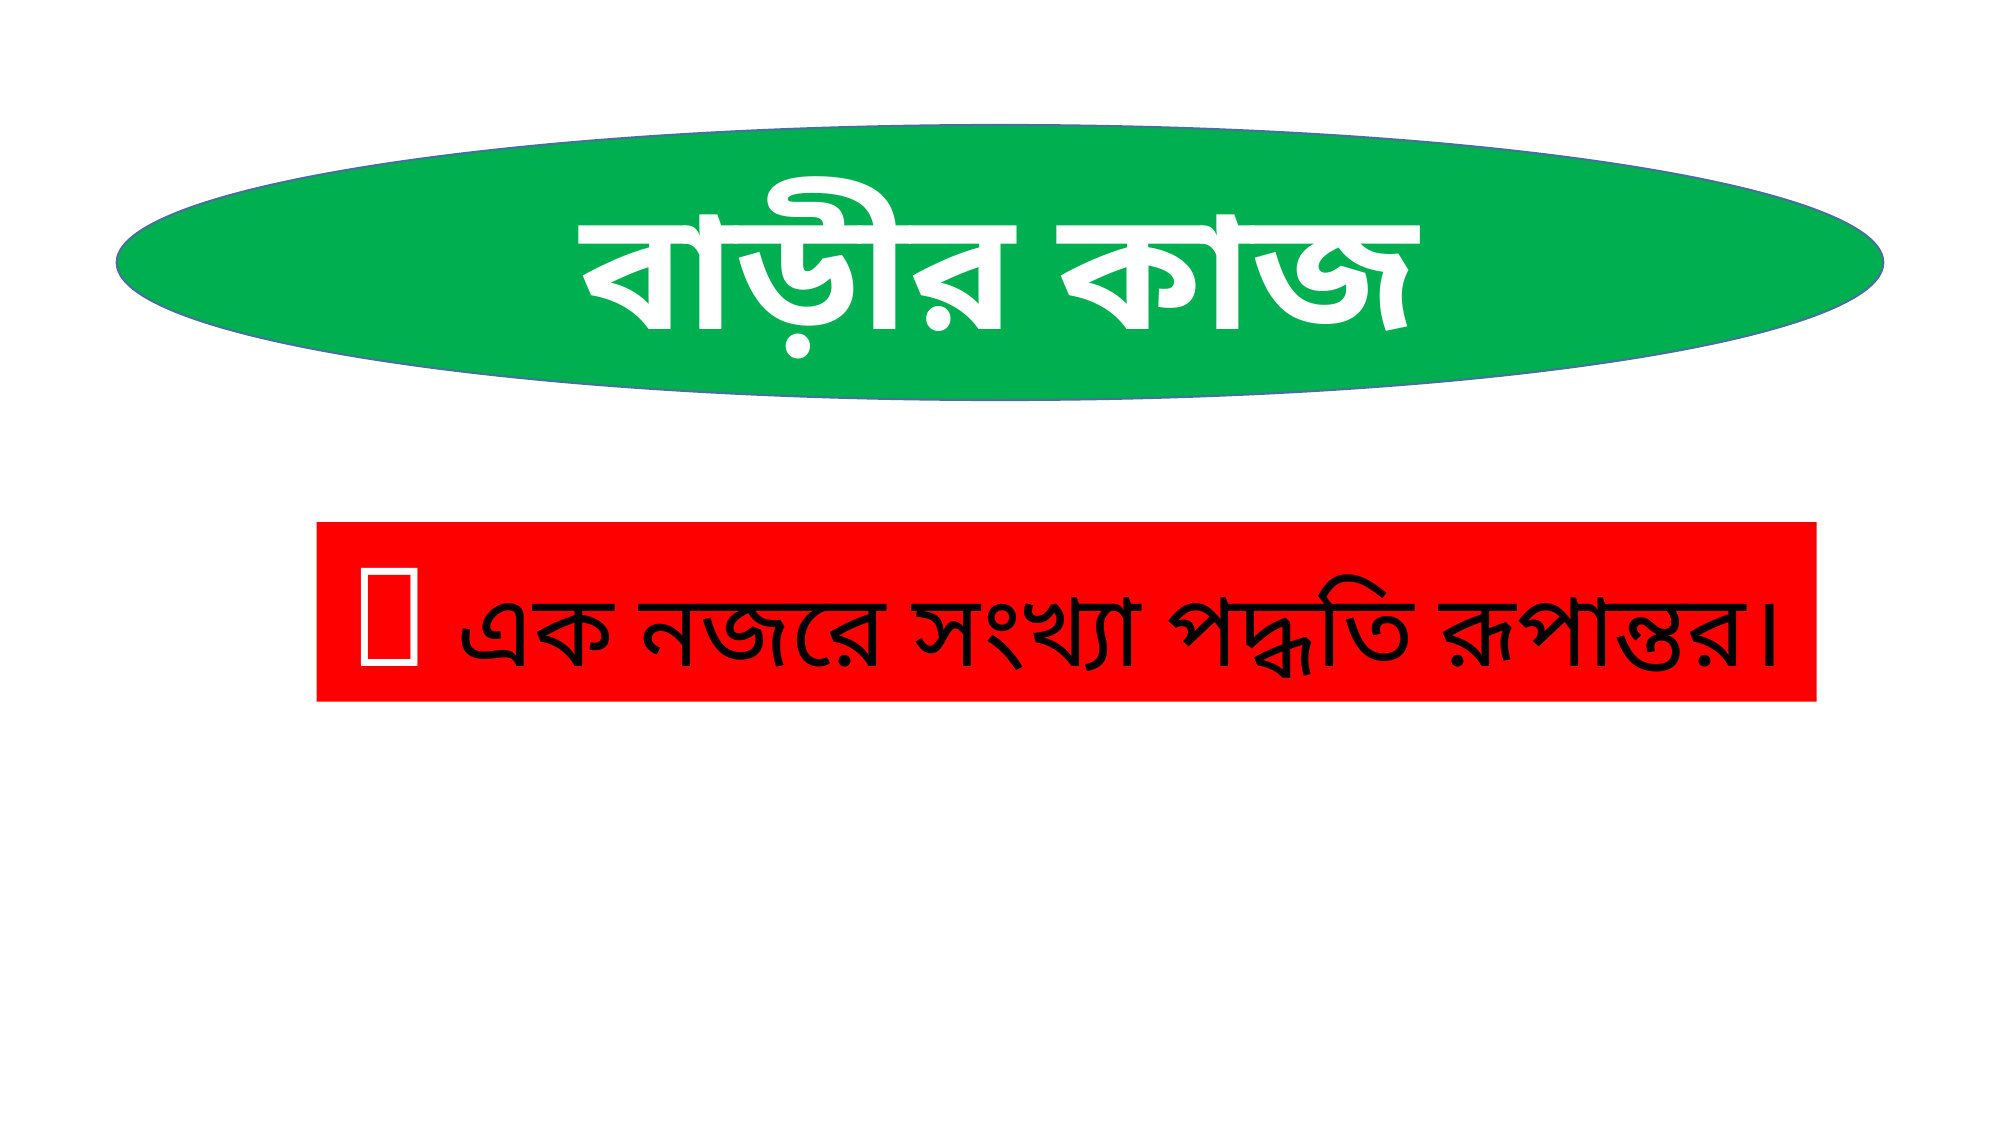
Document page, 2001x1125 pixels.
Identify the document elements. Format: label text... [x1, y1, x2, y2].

text_box বাড়ীর কাজ [115, 123, 1885, 402]
text_box  এক নজরে সংখ্যা পদ্ধতি রূপান্তর। [316, 522, 1817, 702]
